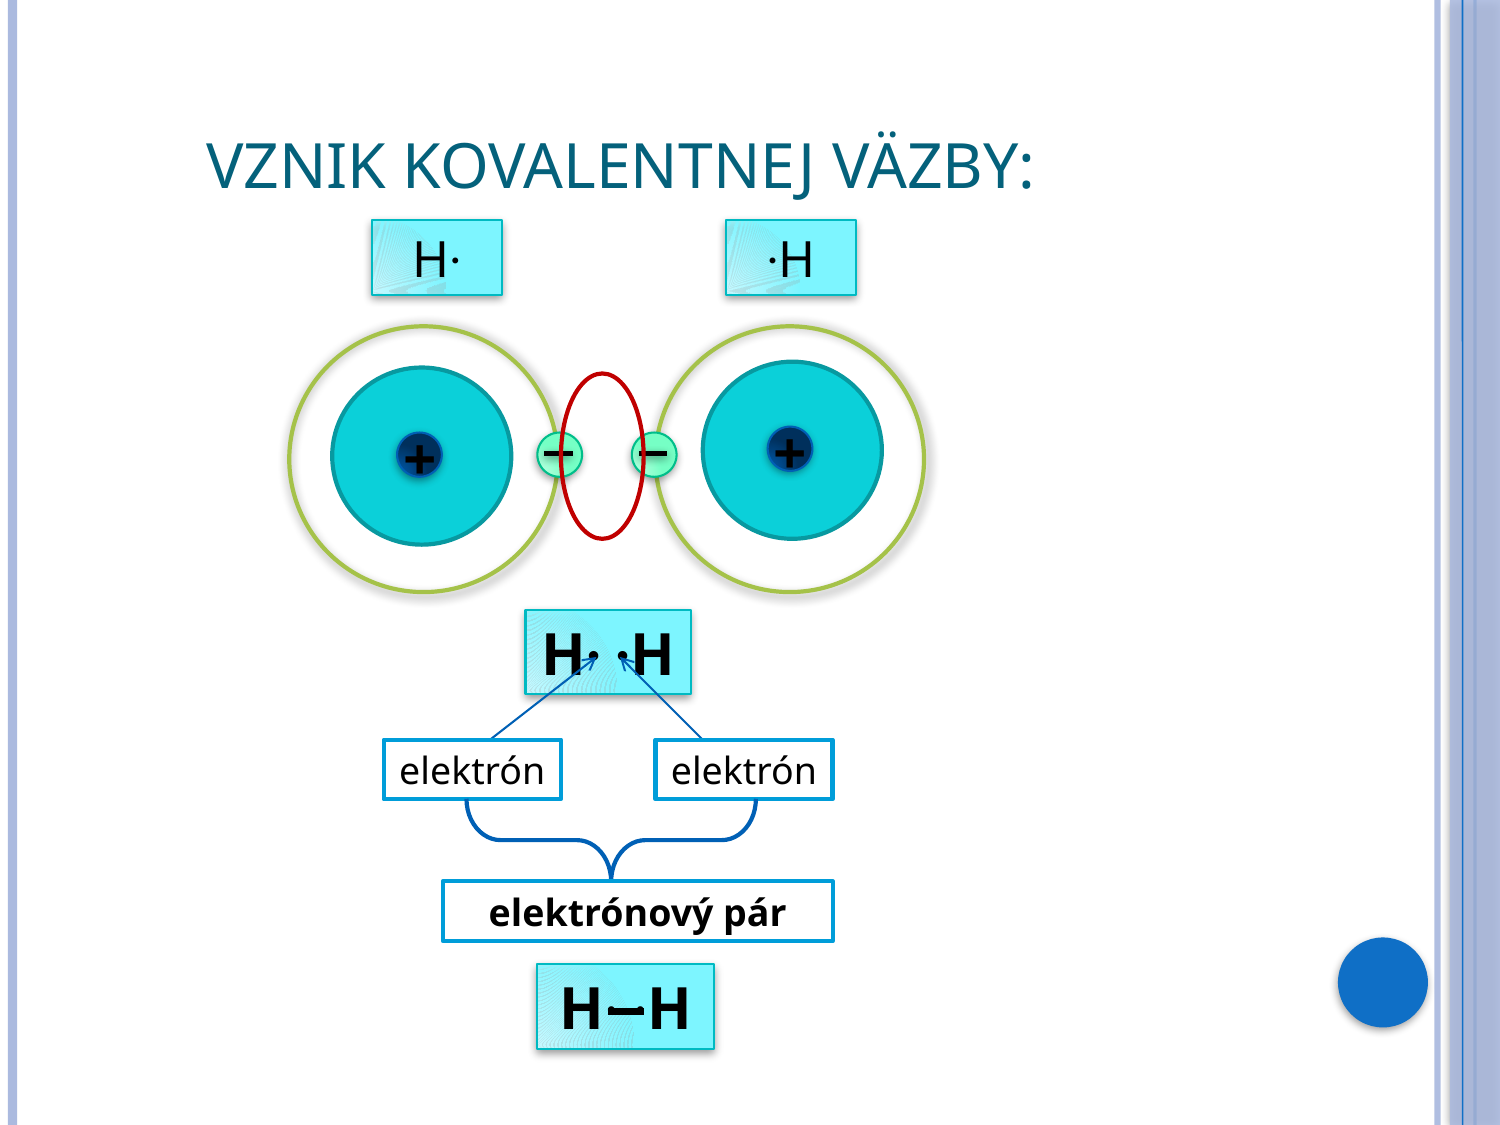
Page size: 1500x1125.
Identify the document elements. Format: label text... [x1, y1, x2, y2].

text_box [564, 371, 644, 541]
text_box ∙H [725, 219, 857, 296]
text_box [465, 798, 757, 879]
text_box H∙ [371, 219, 503, 296]
text_box elektrónový pár [441, 879, 835, 943]
text_box H∙ ∙H [524, 609, 692, 695]
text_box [631, 431, 678, 478]
text_box elektrón [382, 738, 563, 801]
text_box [536, 431, 583, 478]
text_box H∙ ∙H [536, 963, 715, 1050]
title Vznik kovalentnej väzby: [53, 90, 1190, 209]
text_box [489, 656, 597, 741]
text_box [619, 656, 715, 752]
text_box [654, 325, 925, 593]
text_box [288, 325, 559, 593]
text_box elektrón [653, 738, 835, 801]
